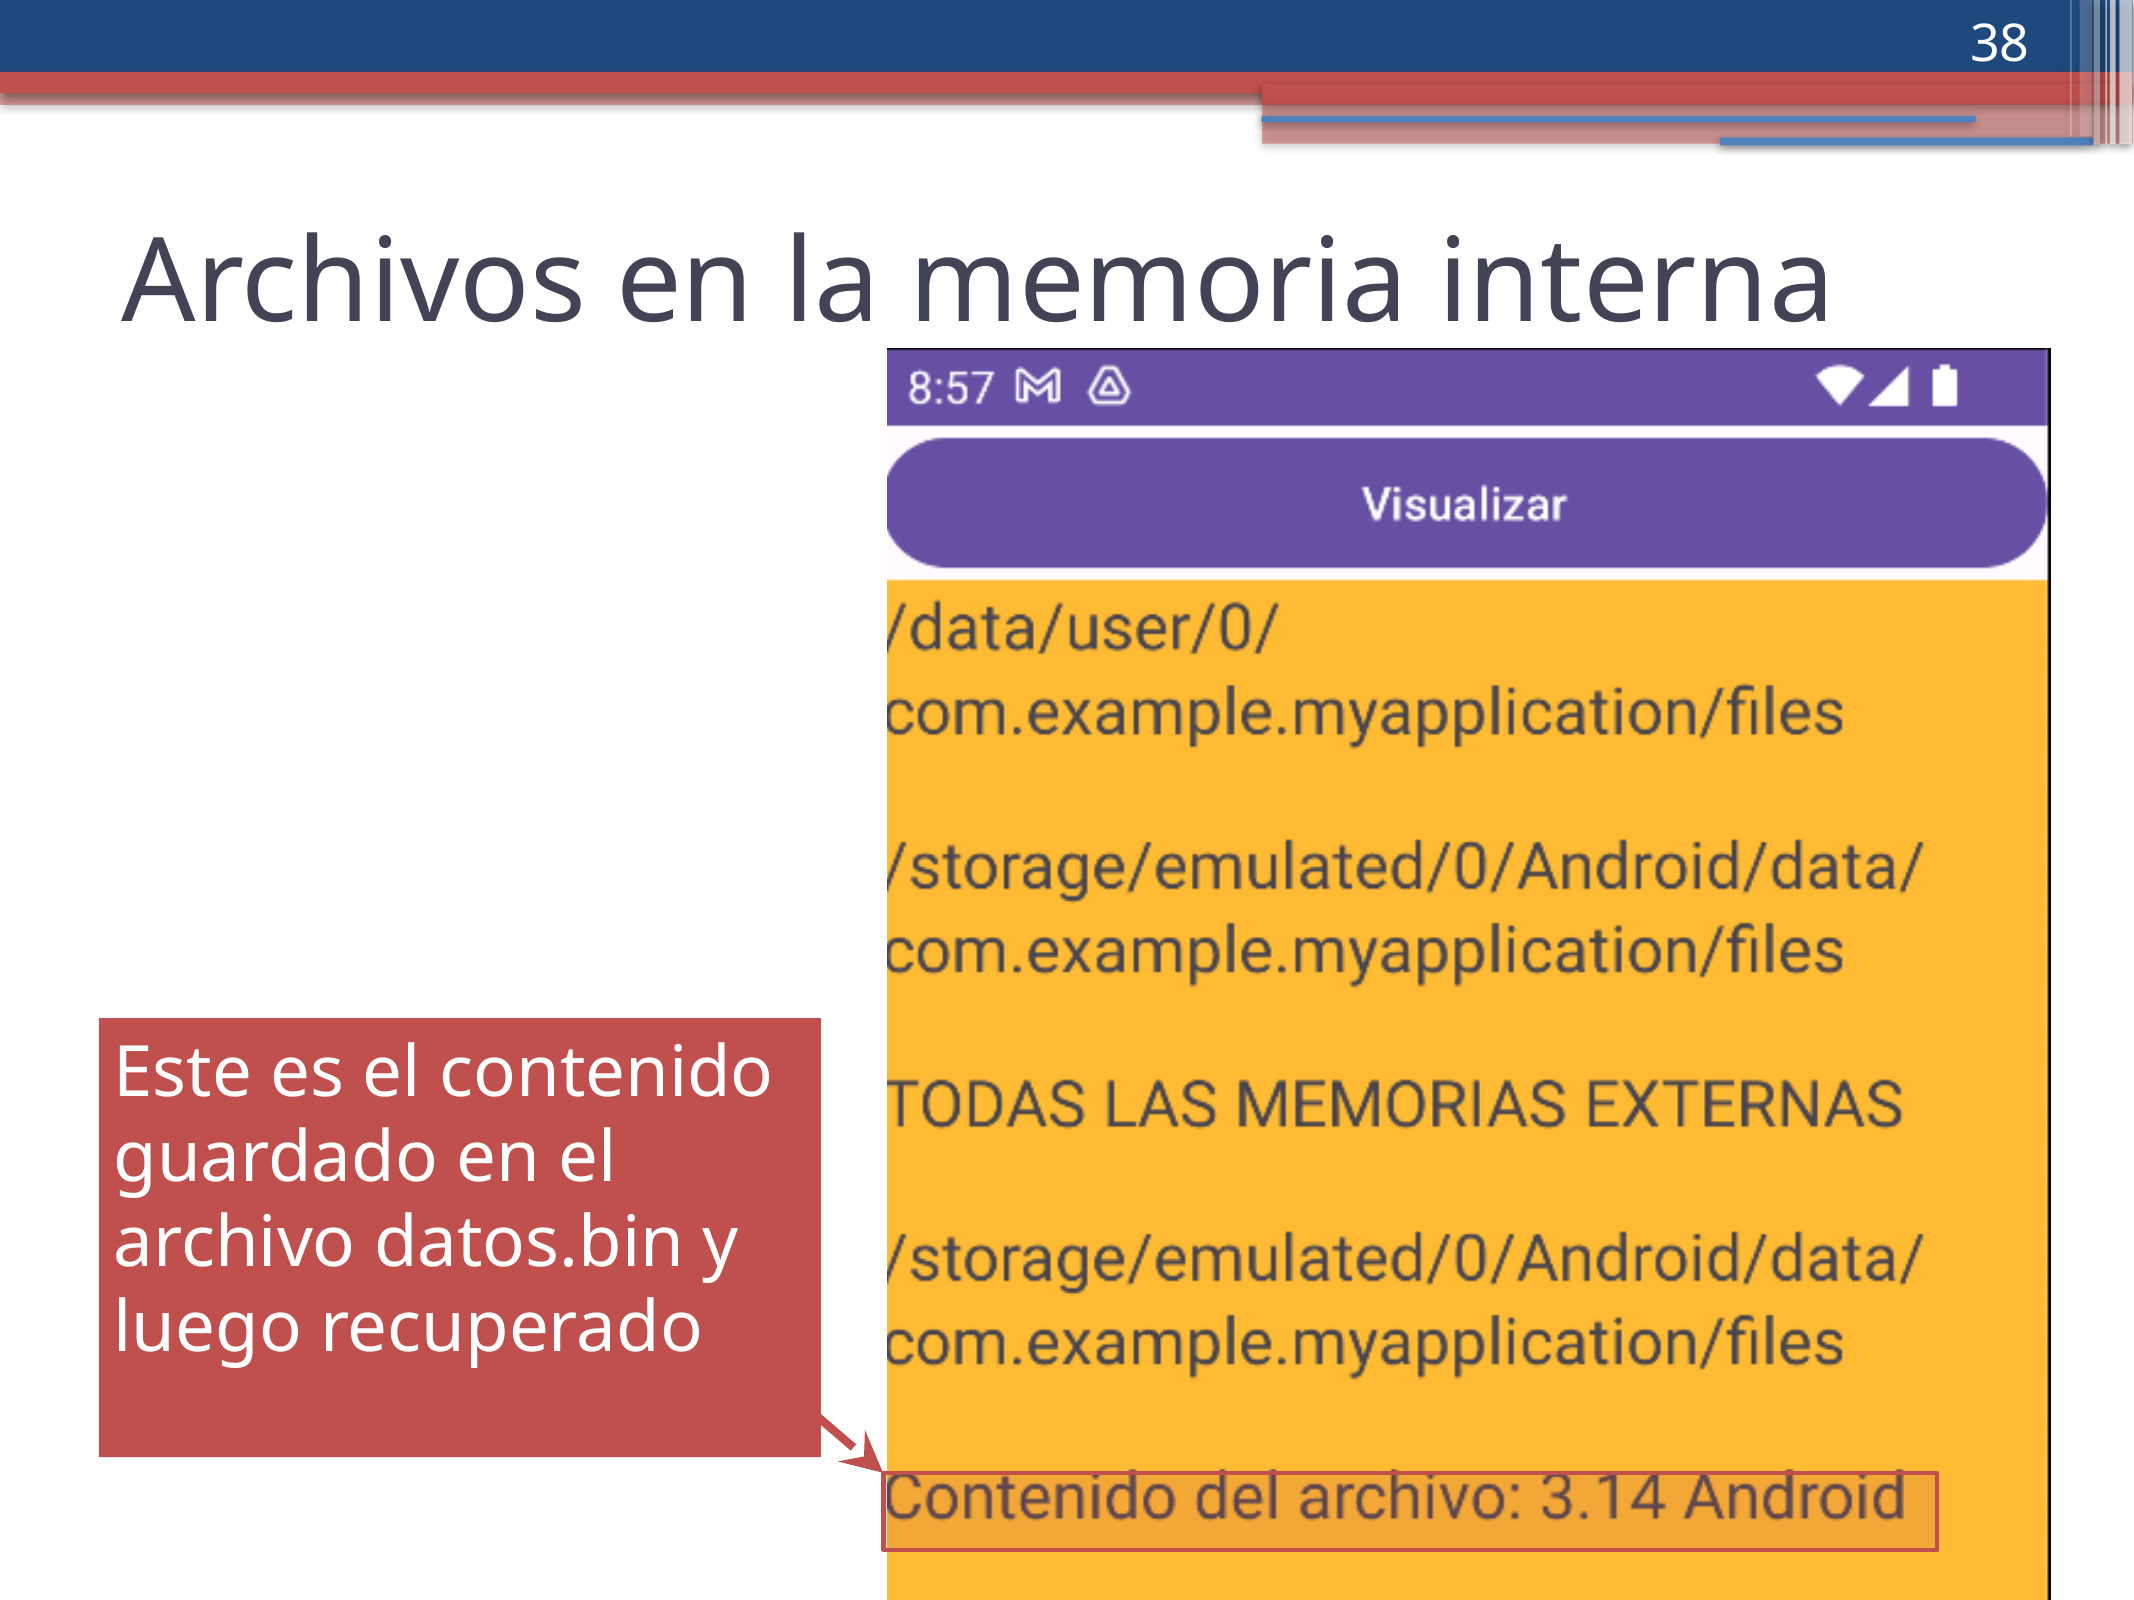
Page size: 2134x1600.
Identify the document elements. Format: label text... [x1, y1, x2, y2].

text_box ‹#› [1553, 5, 2051, 91]
text_box Archivos en la memoria interna [106, 150, 2026, 399]
picture [887, 348, 2052, 1600]
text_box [98, 1017, 1938, 1551]
